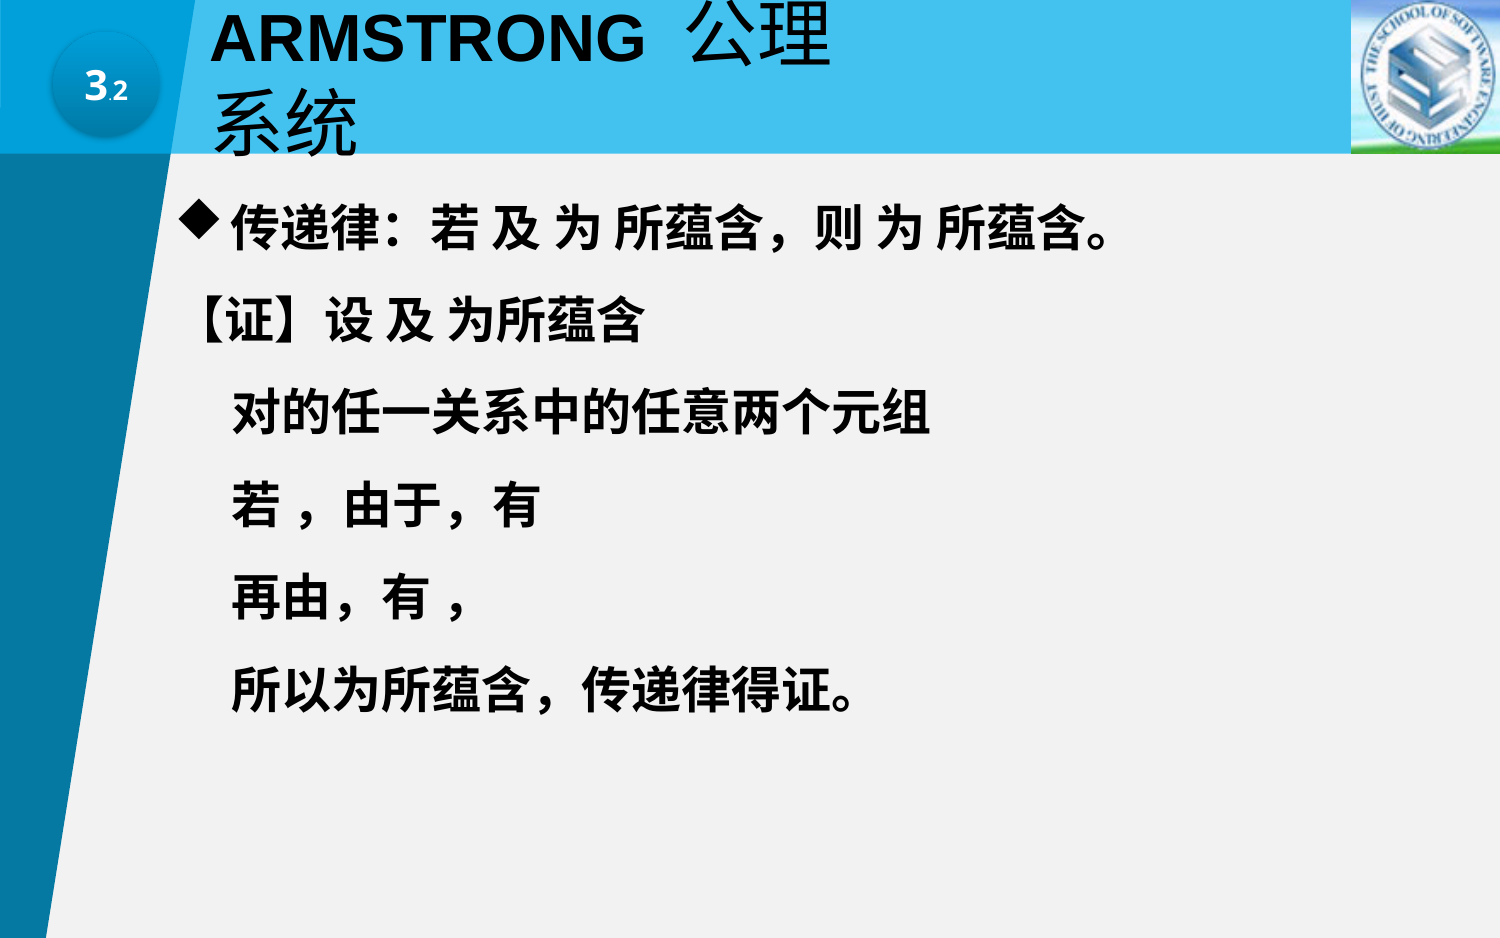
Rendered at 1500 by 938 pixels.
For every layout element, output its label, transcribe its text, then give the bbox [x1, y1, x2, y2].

text_box 3.2 [53, 31, 160, 137]
text_box Armstrong 公理系统 [194, 3, 916, 150]
picture [1351, 0, 1500, 154]
